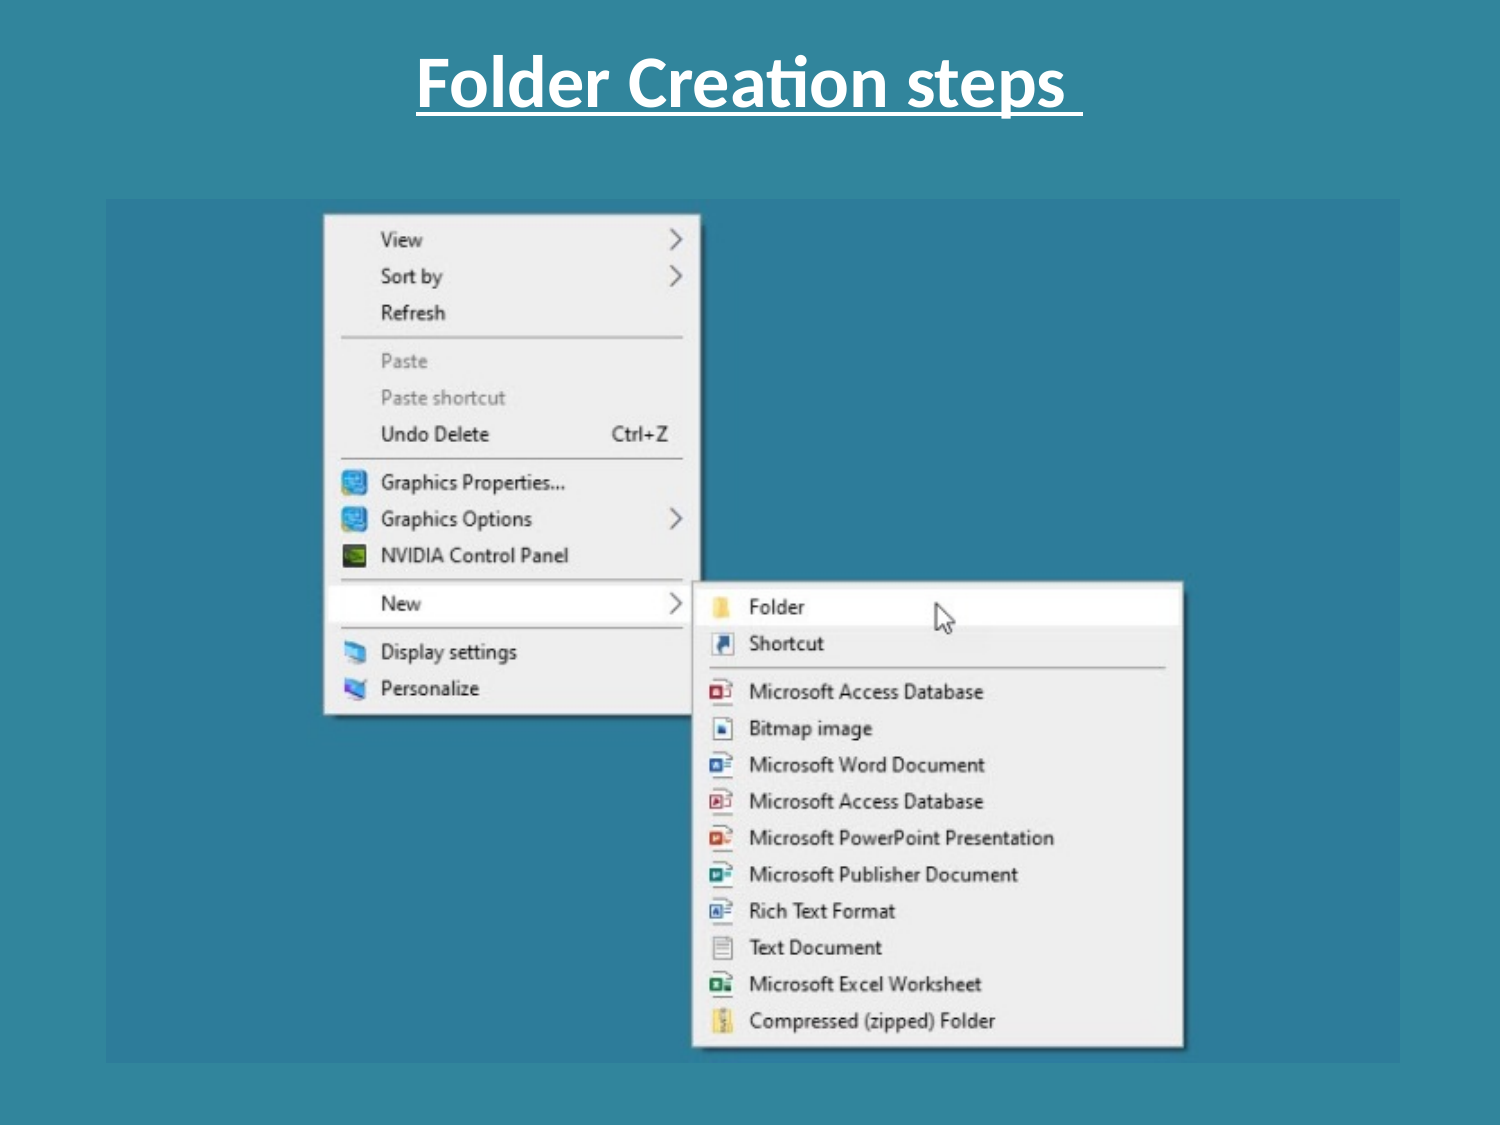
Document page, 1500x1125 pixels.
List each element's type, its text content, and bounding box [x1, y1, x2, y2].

picture [105, 199, 1401, 1063]
title Folder Creation steps [75, 24, 1425, 130]
